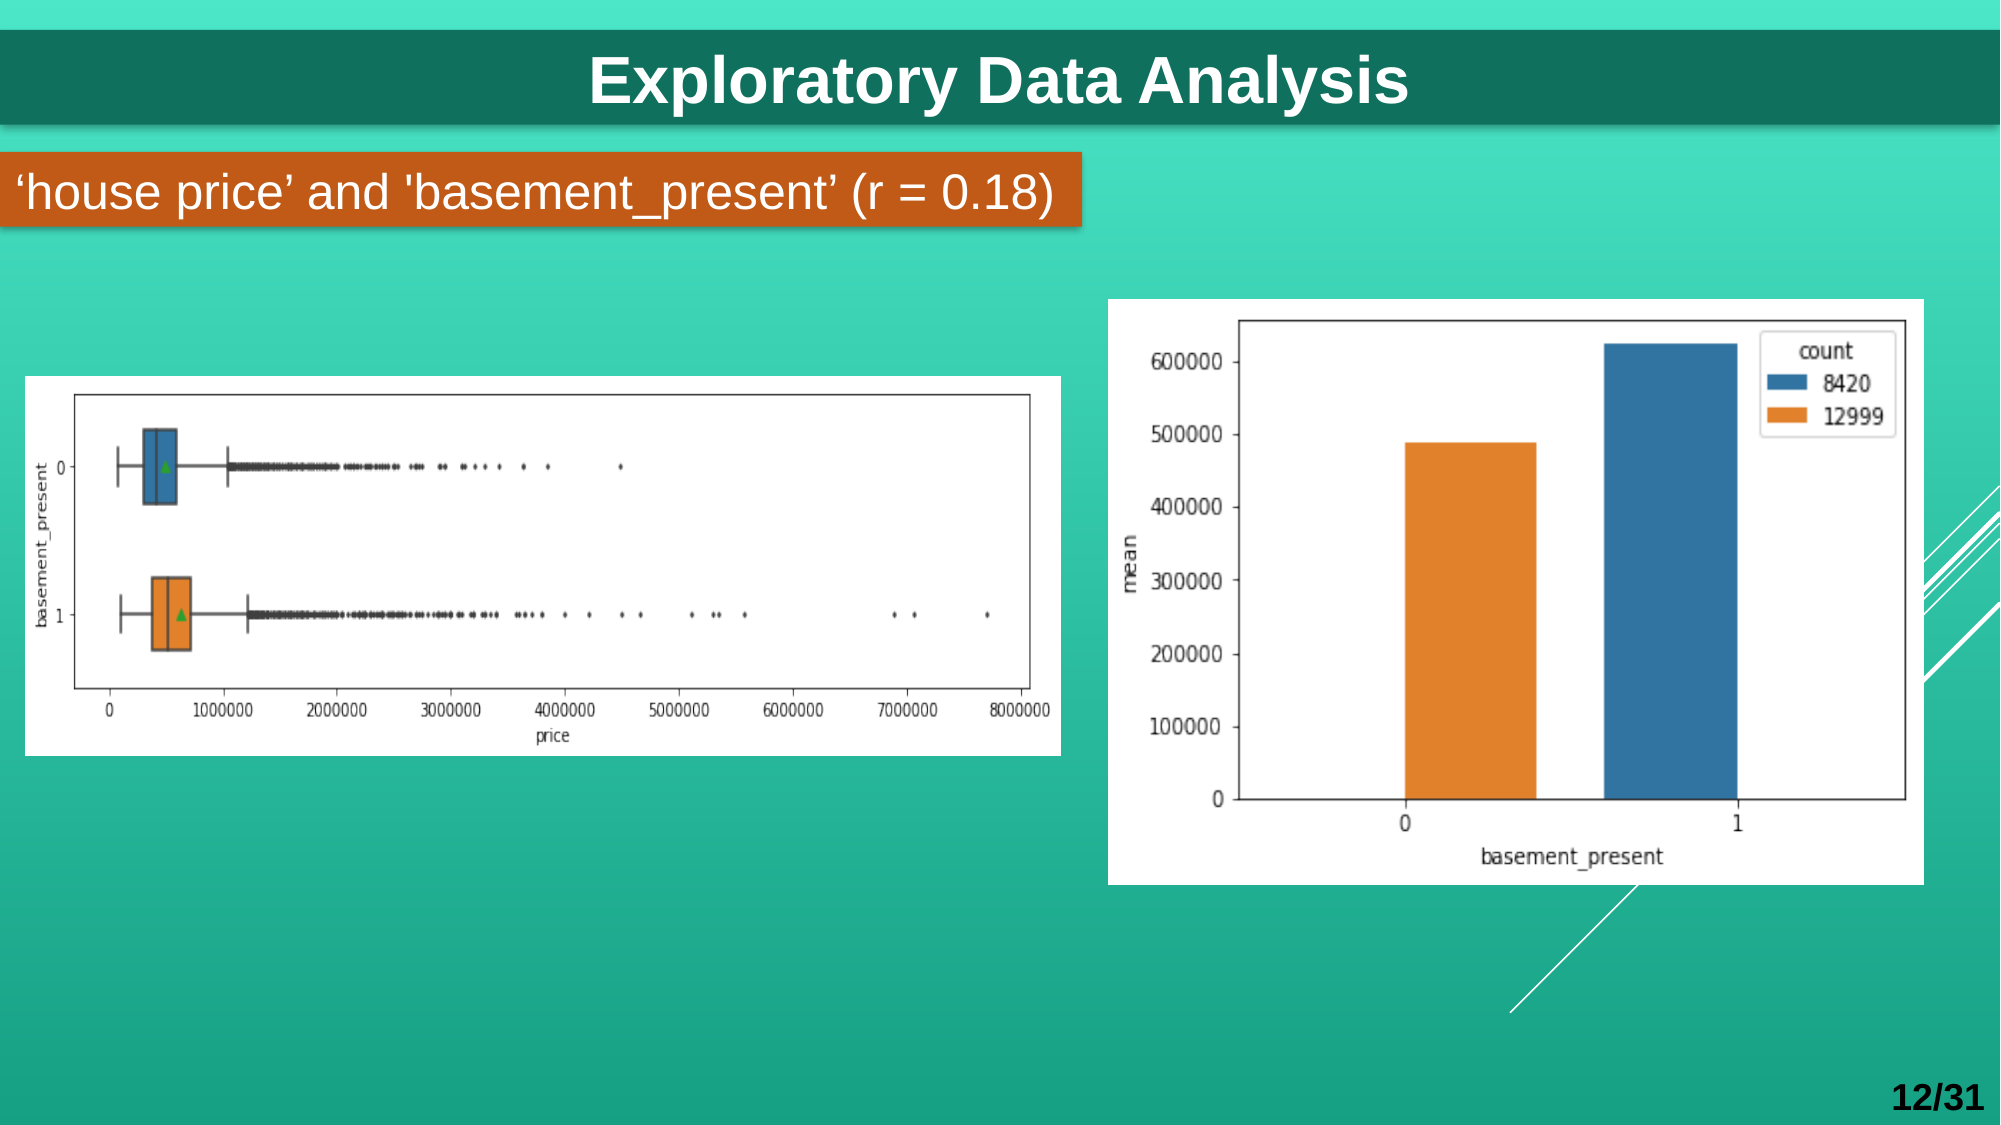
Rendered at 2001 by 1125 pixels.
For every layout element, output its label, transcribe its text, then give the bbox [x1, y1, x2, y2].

text_box Exploratory Data Analysis [0, 29, 2000, 125]
picture [1107, 298, 1925, 886]
text_box ‘house price’ and 'basement_present’ (r = 0.18) [0, 151, 1083, 227]
picture [24, 375, 1061, 757]
slide_number 12/31 [1870, 1060, 2000, 1125]
